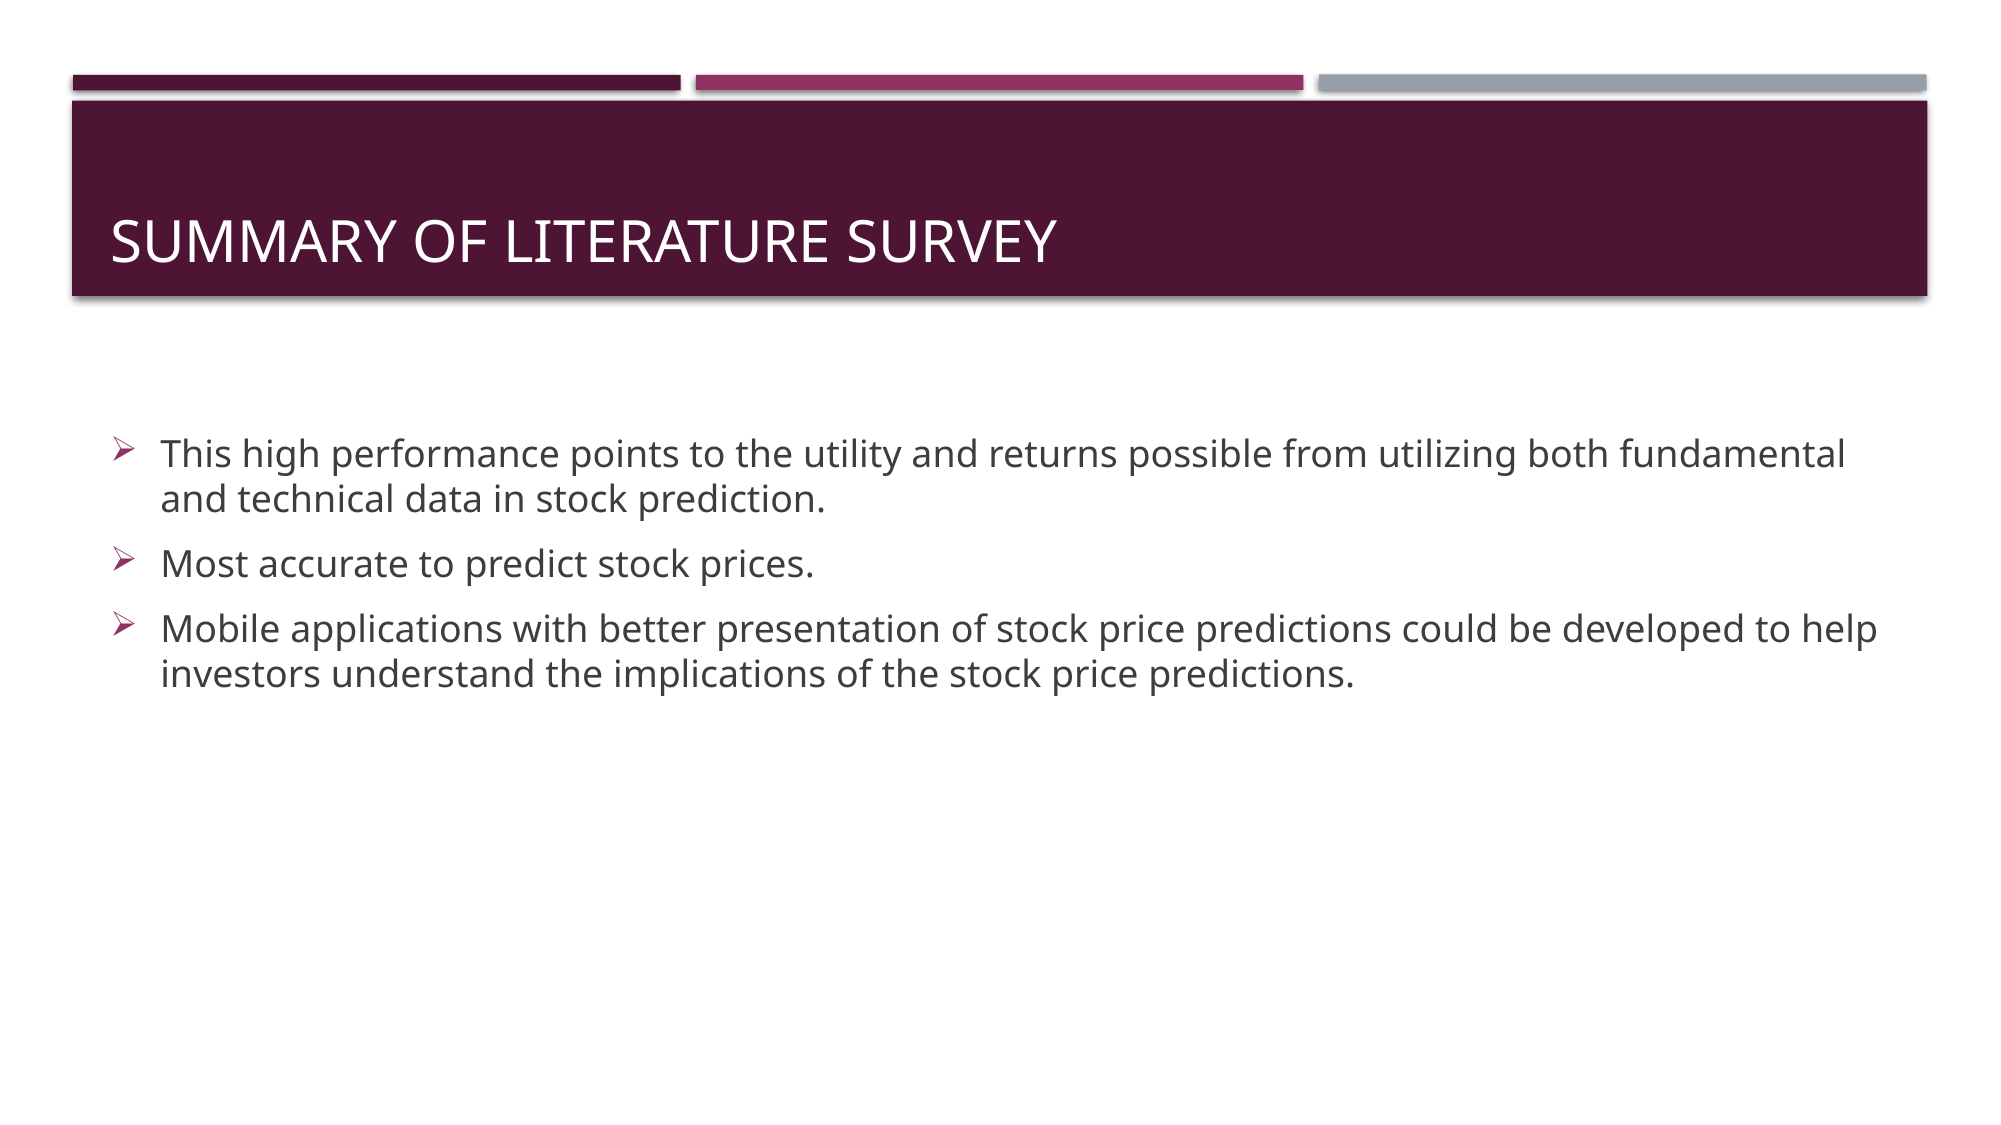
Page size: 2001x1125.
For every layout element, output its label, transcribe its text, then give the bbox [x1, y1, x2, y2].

list This high performance points to the utility and returns possible from utilizing both fundamental and technical data in stock prediction. Most accurate to predict stock prices. Mobile applications with better presentation of stock price predictions could be developed to help investors understand the implications of the stock price predictions. [95, 357, 1905, 962]
title SUMMARY OF LITERATURE SURVEY [95, 115, 1905, 282]
